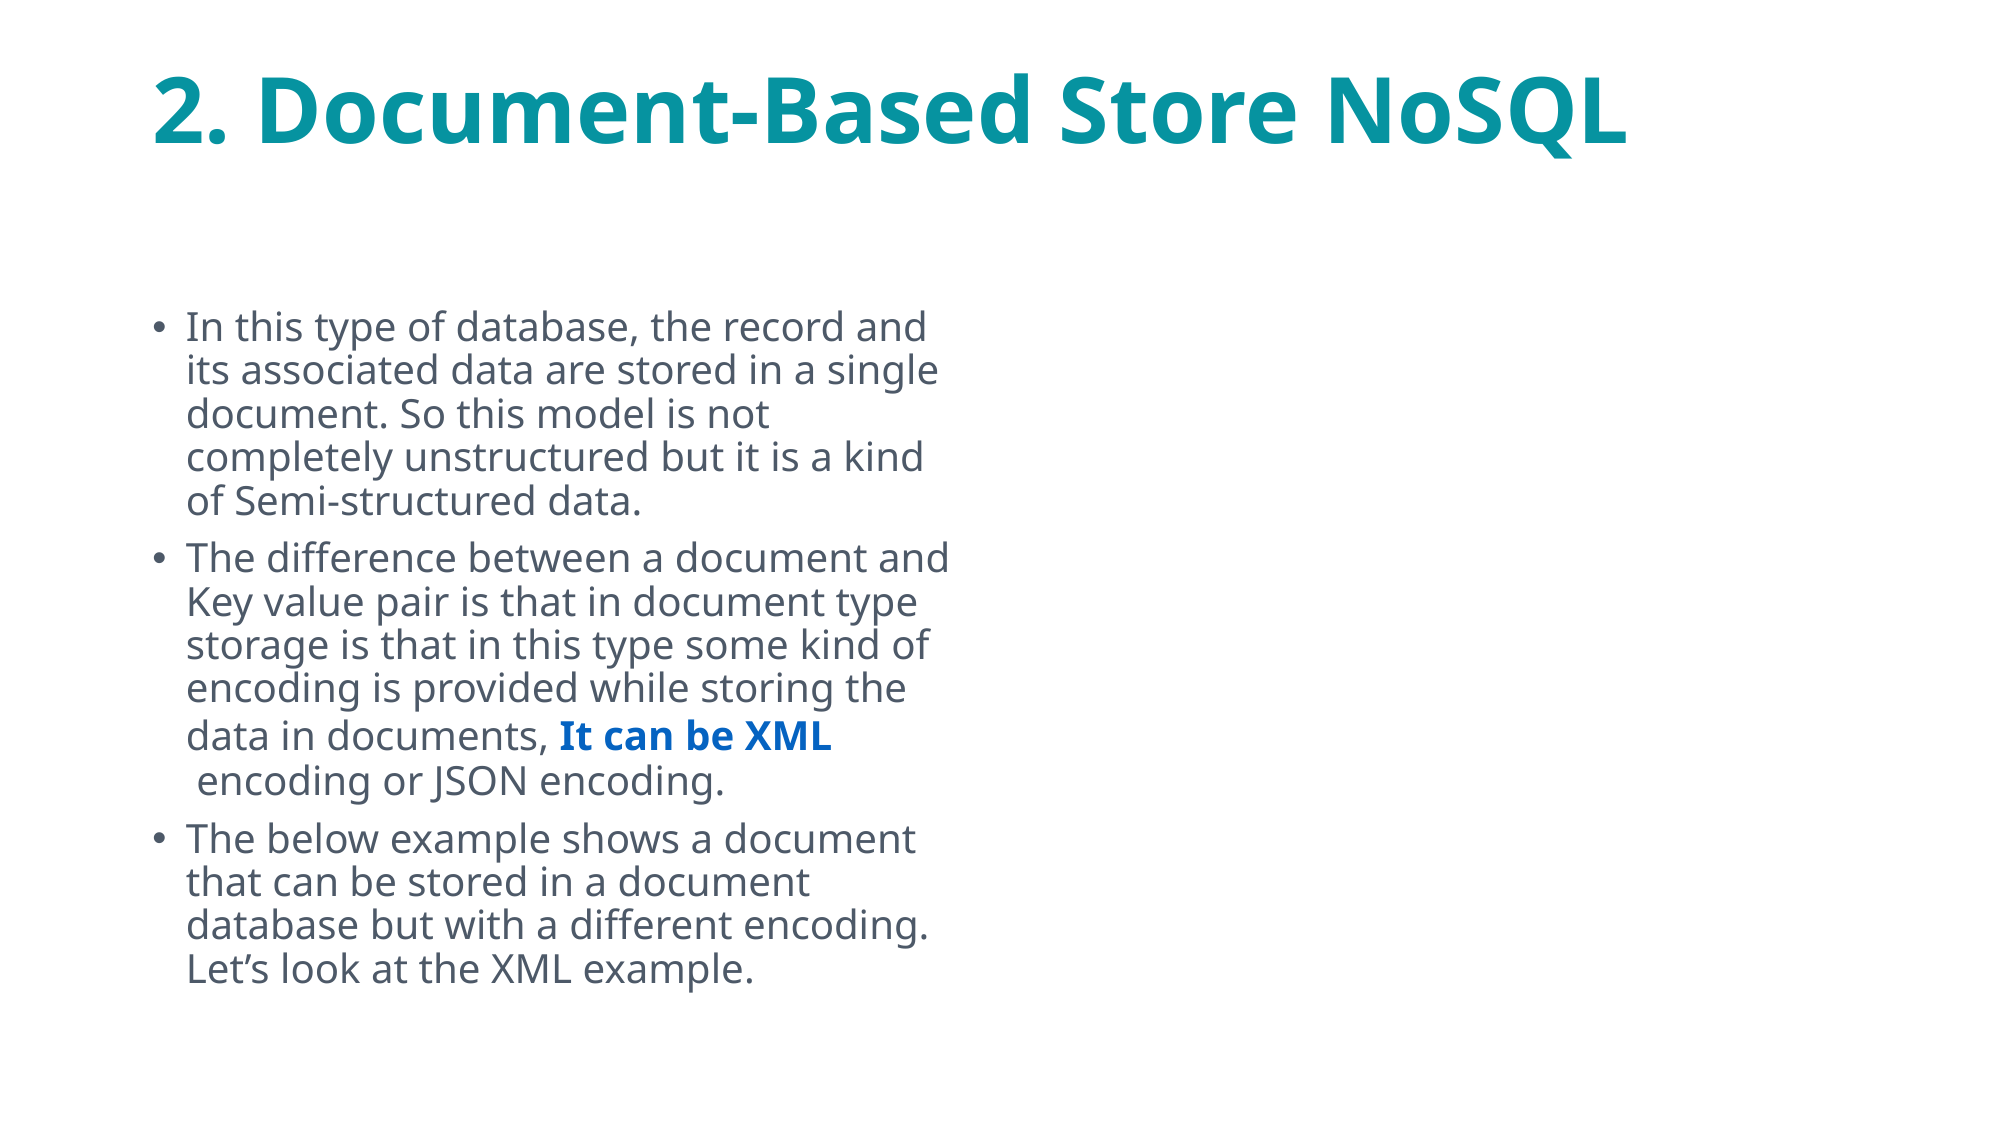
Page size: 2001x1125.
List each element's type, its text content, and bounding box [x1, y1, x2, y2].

title 2. Document-Based Store NoSQL [137, 59, 1863, 278]
list In this type of database, the record and its associated data are stored in a single document. So this model is not completely unstructured but it is a kind of Semi-structured data. The difference between a document and Key value pair is that in document type storage is that in this type some kind of encoding is provided while storing the data in documents, It can be XML encoding or JSON encoding. The below example shows a document that can be stored in a document database but with a different encoding. Let’s look at the XML example. [137, 299, 988, 1014]
